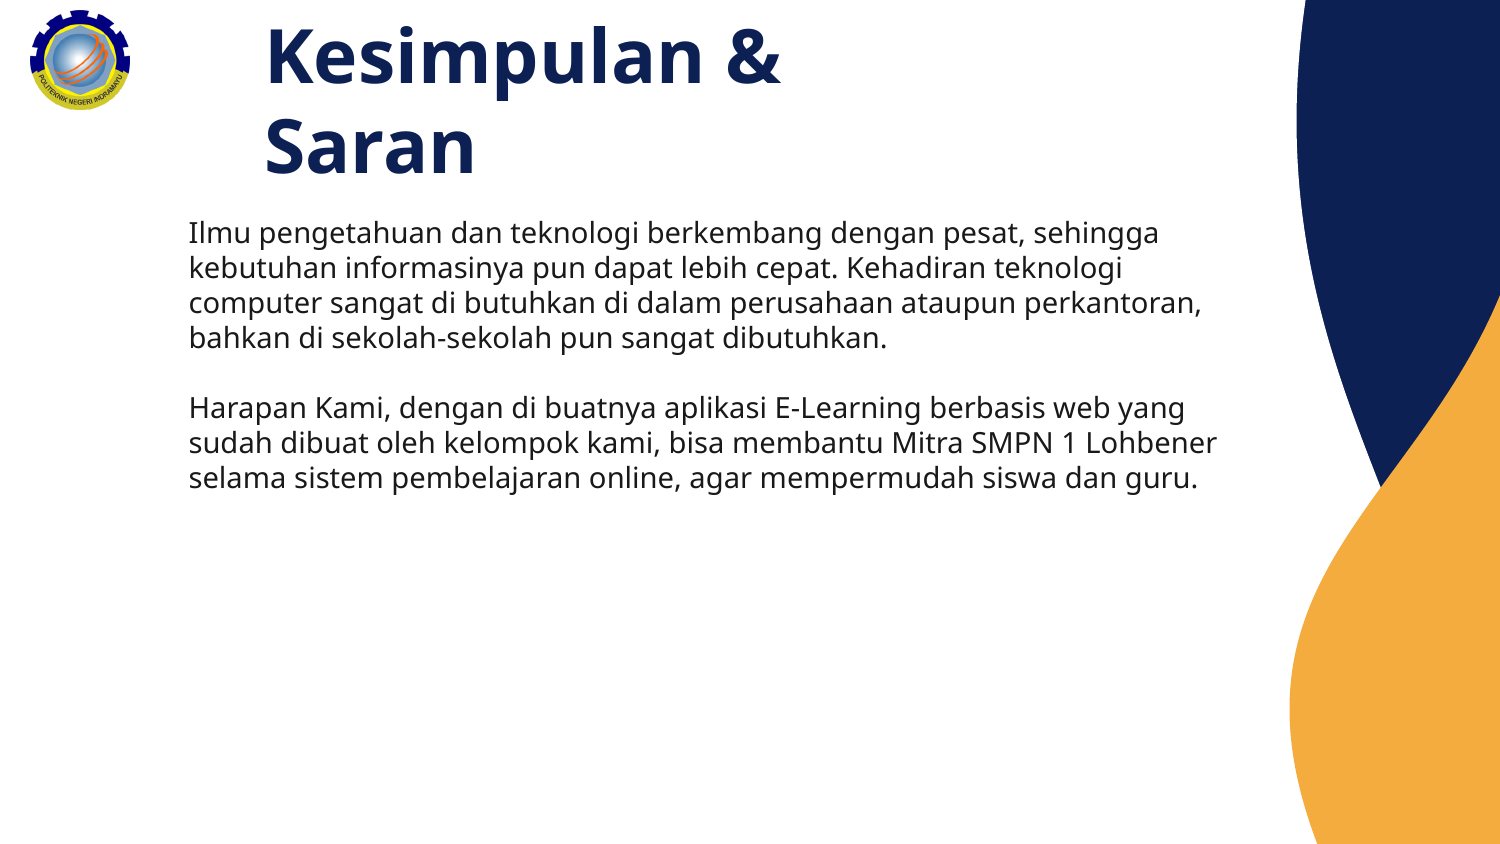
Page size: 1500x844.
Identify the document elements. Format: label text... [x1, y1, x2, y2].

list [0, 138, 1413, 519]
picture [30, 10, 130, 110]
text_box Ilmu pengetahuan dan teknologi berkembang dengan pesat, sehingga kebutuhan informasinya pun dapat lebih cepat. Kehadiran teknologi computer sangat di butuhkan di dalam perusahaan ataupun perkantoran, bahkan di sekolah-sekolah pun sangat dibutuhkan. Harapan Kami, dengan di buatnya aplikasi E-Learning berbasis web yang sudah dibuat oleh kelompok kami, bisa membantu Mitra SMPN 1 Lohbener selama sistem pembelajaran online, agar mempermudah siswa dan guru. [173, 308, 1267, 401]
title Kesimpulan & Saran [249, 58, 976, 138]
